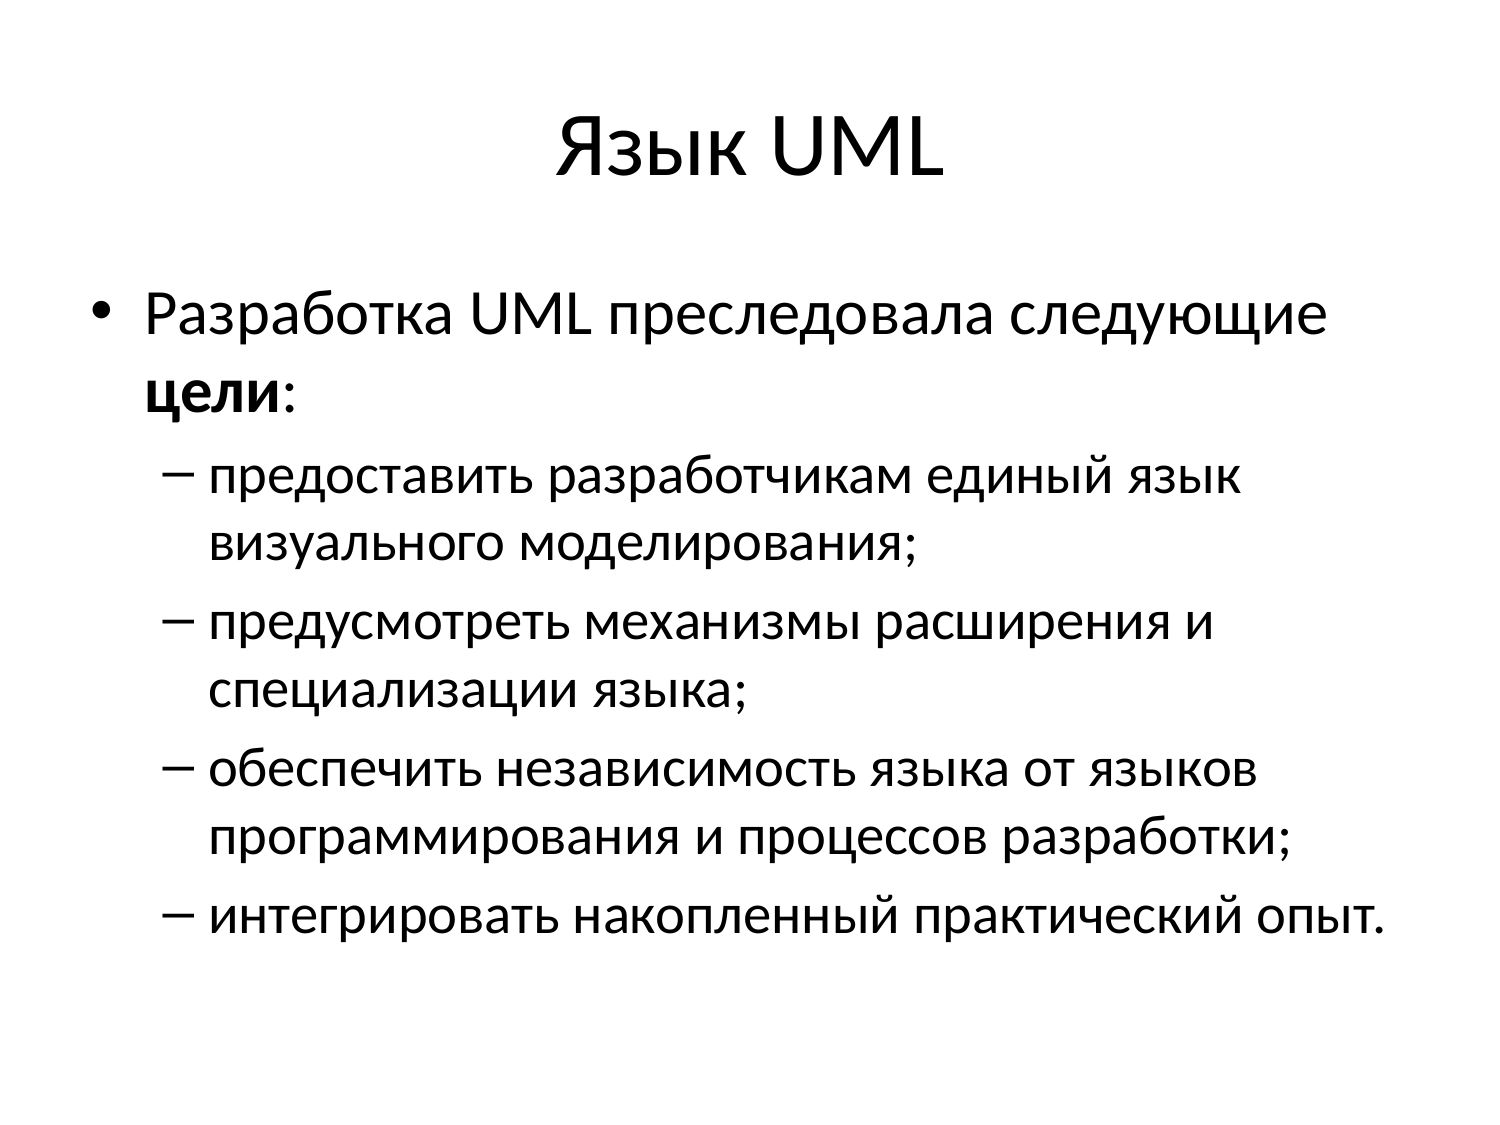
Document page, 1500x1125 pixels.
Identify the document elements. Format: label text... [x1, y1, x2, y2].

title Язык UML [75, 45, 1425, 233]
list Разработка UML преследовала следующие цели: предоставить разработчикам единый язык визуального моделирования; предусмотреть механизмы расширения и специализации языка; обеспечить независимость языка от языков программирования и процессов разработки; интегрировать накопленный практический опыт. [75, 262, 1425, 1005]
